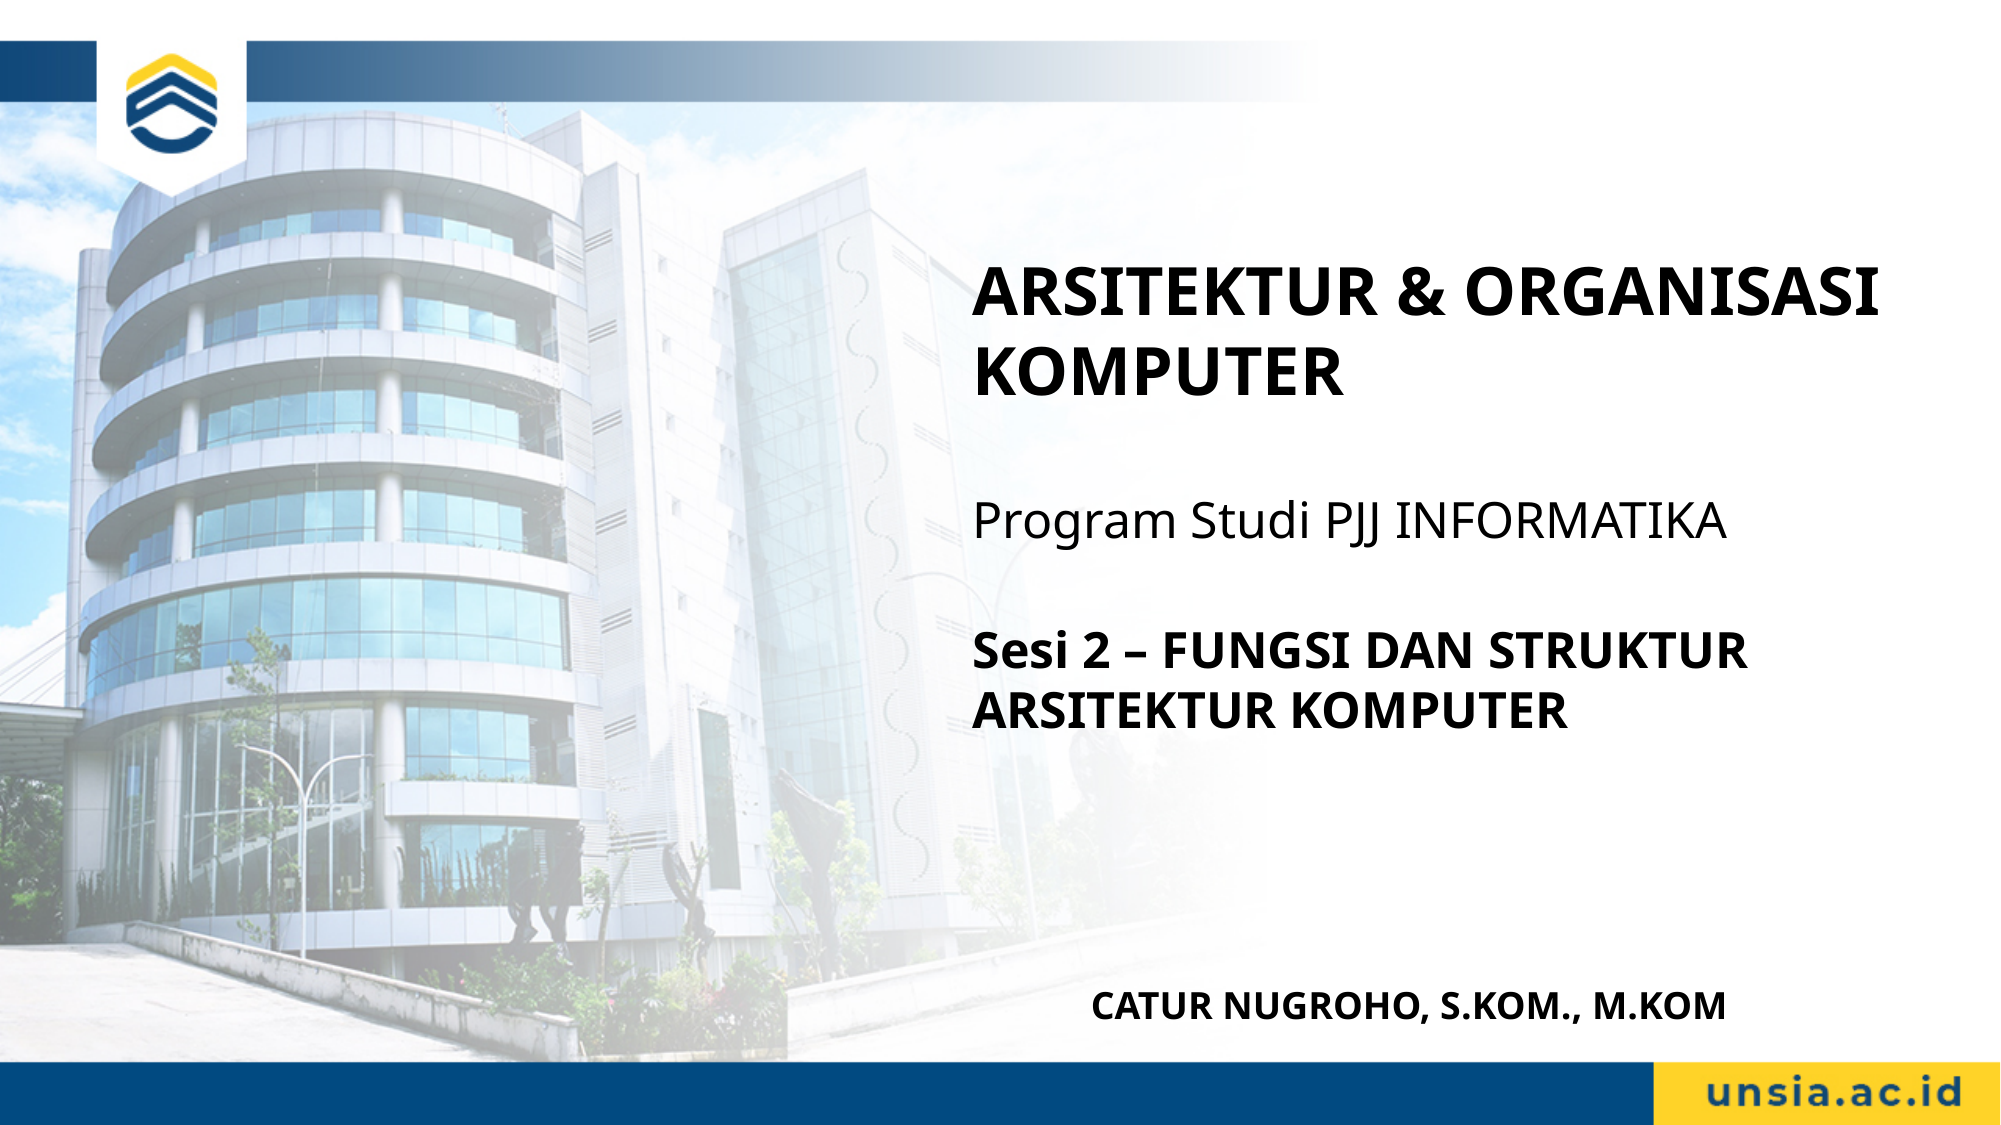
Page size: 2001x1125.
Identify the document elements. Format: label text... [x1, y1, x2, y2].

title ARSITEKTUR & ORGANISASI KOMPUTER Program Studi PJJ INFORMATIKA Sesi 2 – FUNGSI DAN STRUKTUR ARSITEKTUR KOMPUTER [957, 184, 2000, 747]
subtitle CATUR NUGROHO, S.KOM., M.KOM [957, 979, 1743, 1057]
picture [0, 0, 2001, 1125]
